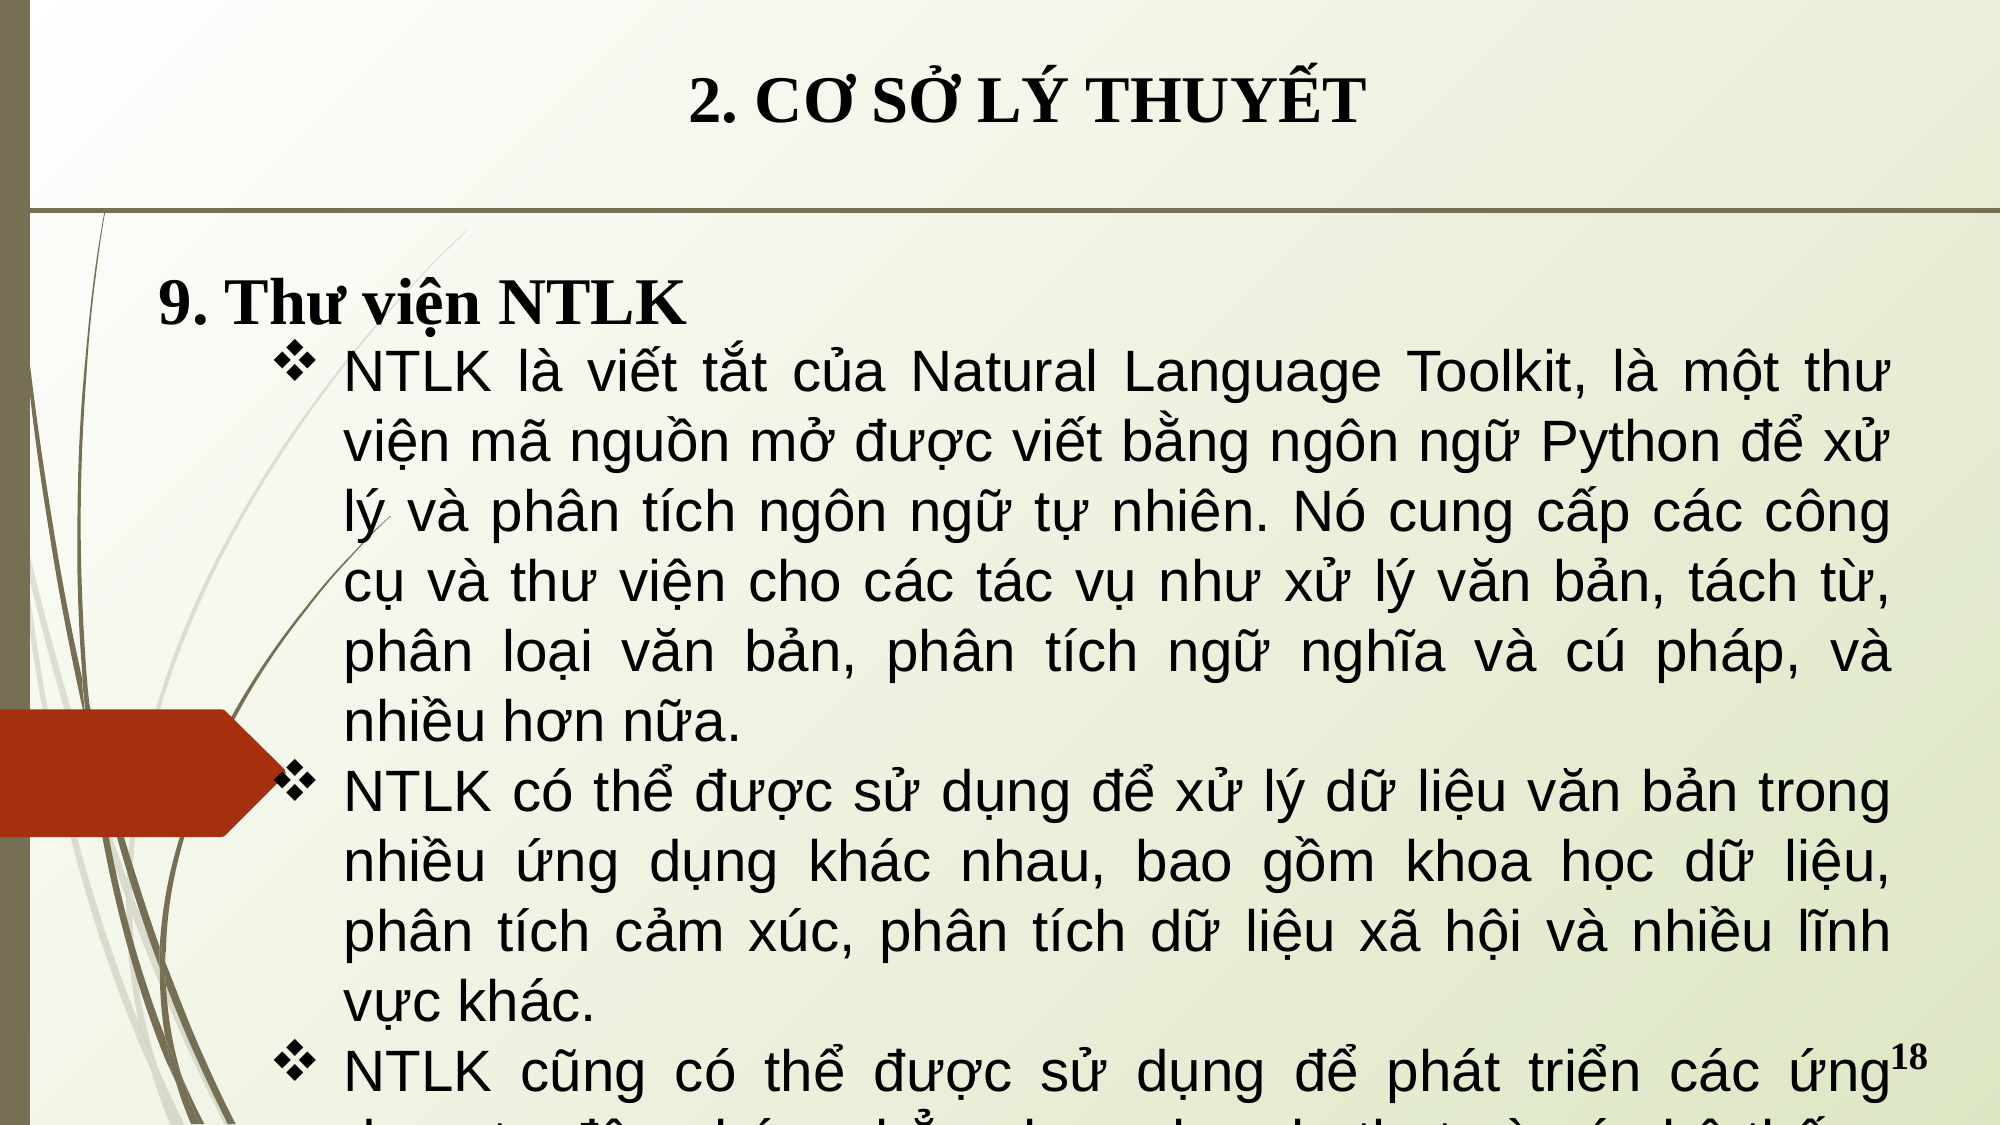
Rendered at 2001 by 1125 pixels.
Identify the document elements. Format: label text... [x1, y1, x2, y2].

text_box 2. CƠ SỞ LÝ THUYẾT [144, 24, 1913, 144]
text_box NTLK là viết tắt của Natural Language Toolkit, là một thư viện mã nguồn mở được viết bằng ngôn ngữ Python để xử lý và phân tích ngôn ngữ tự nhiên. Nó cung cấp các công cụ và thư viện cho các tác vụ như xử lý văn bản, tách từ, phân loại văn bản, phân tích ngữ nghĩa và cú pháp, và nhiều hơn nữa. NTLK có thể được sử dụng để xử lý dữ liệu văn bản trong nhiều ứng dụng khác nhau, bao gồm khoa học dữ liệu, phân tích cảm xúc, phân tích dữ liệu xã hội và nhiều lĩnh vực khác. NTLK cũng có thể được sử dụng để phát triển các ứng dụng tự động hóa, chẳng hạn như chatbot và các hệ thống hỗ trợ quyết định. [253, 325, 1910, 1125]
text_box 9. Thư viện NTLK [143, 222, 1273, 346]
text_box 18 [1910, 1022, 1950, 1085]
